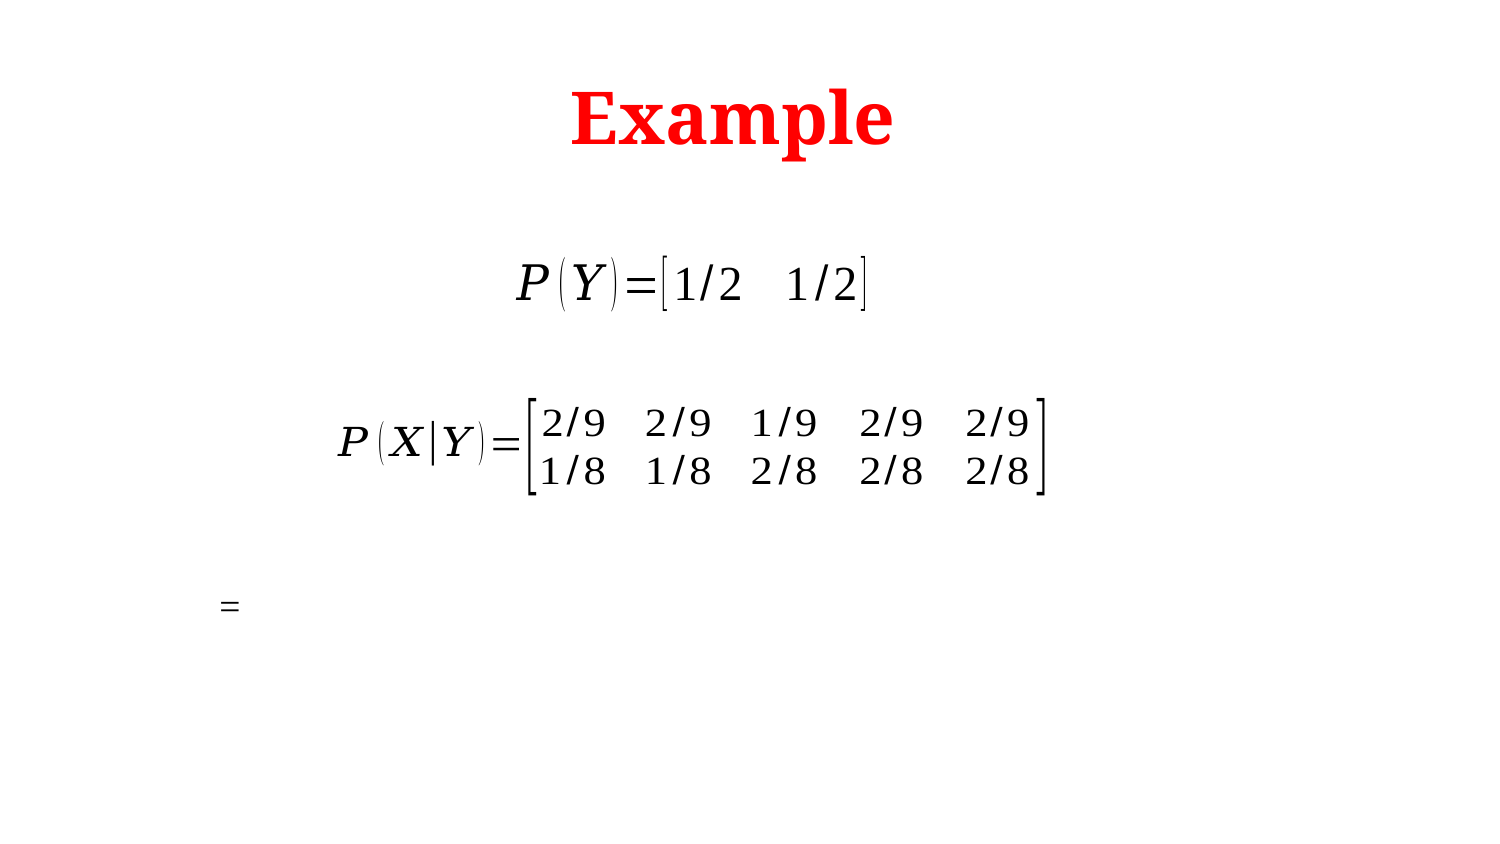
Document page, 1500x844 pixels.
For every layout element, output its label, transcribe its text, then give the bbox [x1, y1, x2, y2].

title Example [41, 64, 1425, 180]
